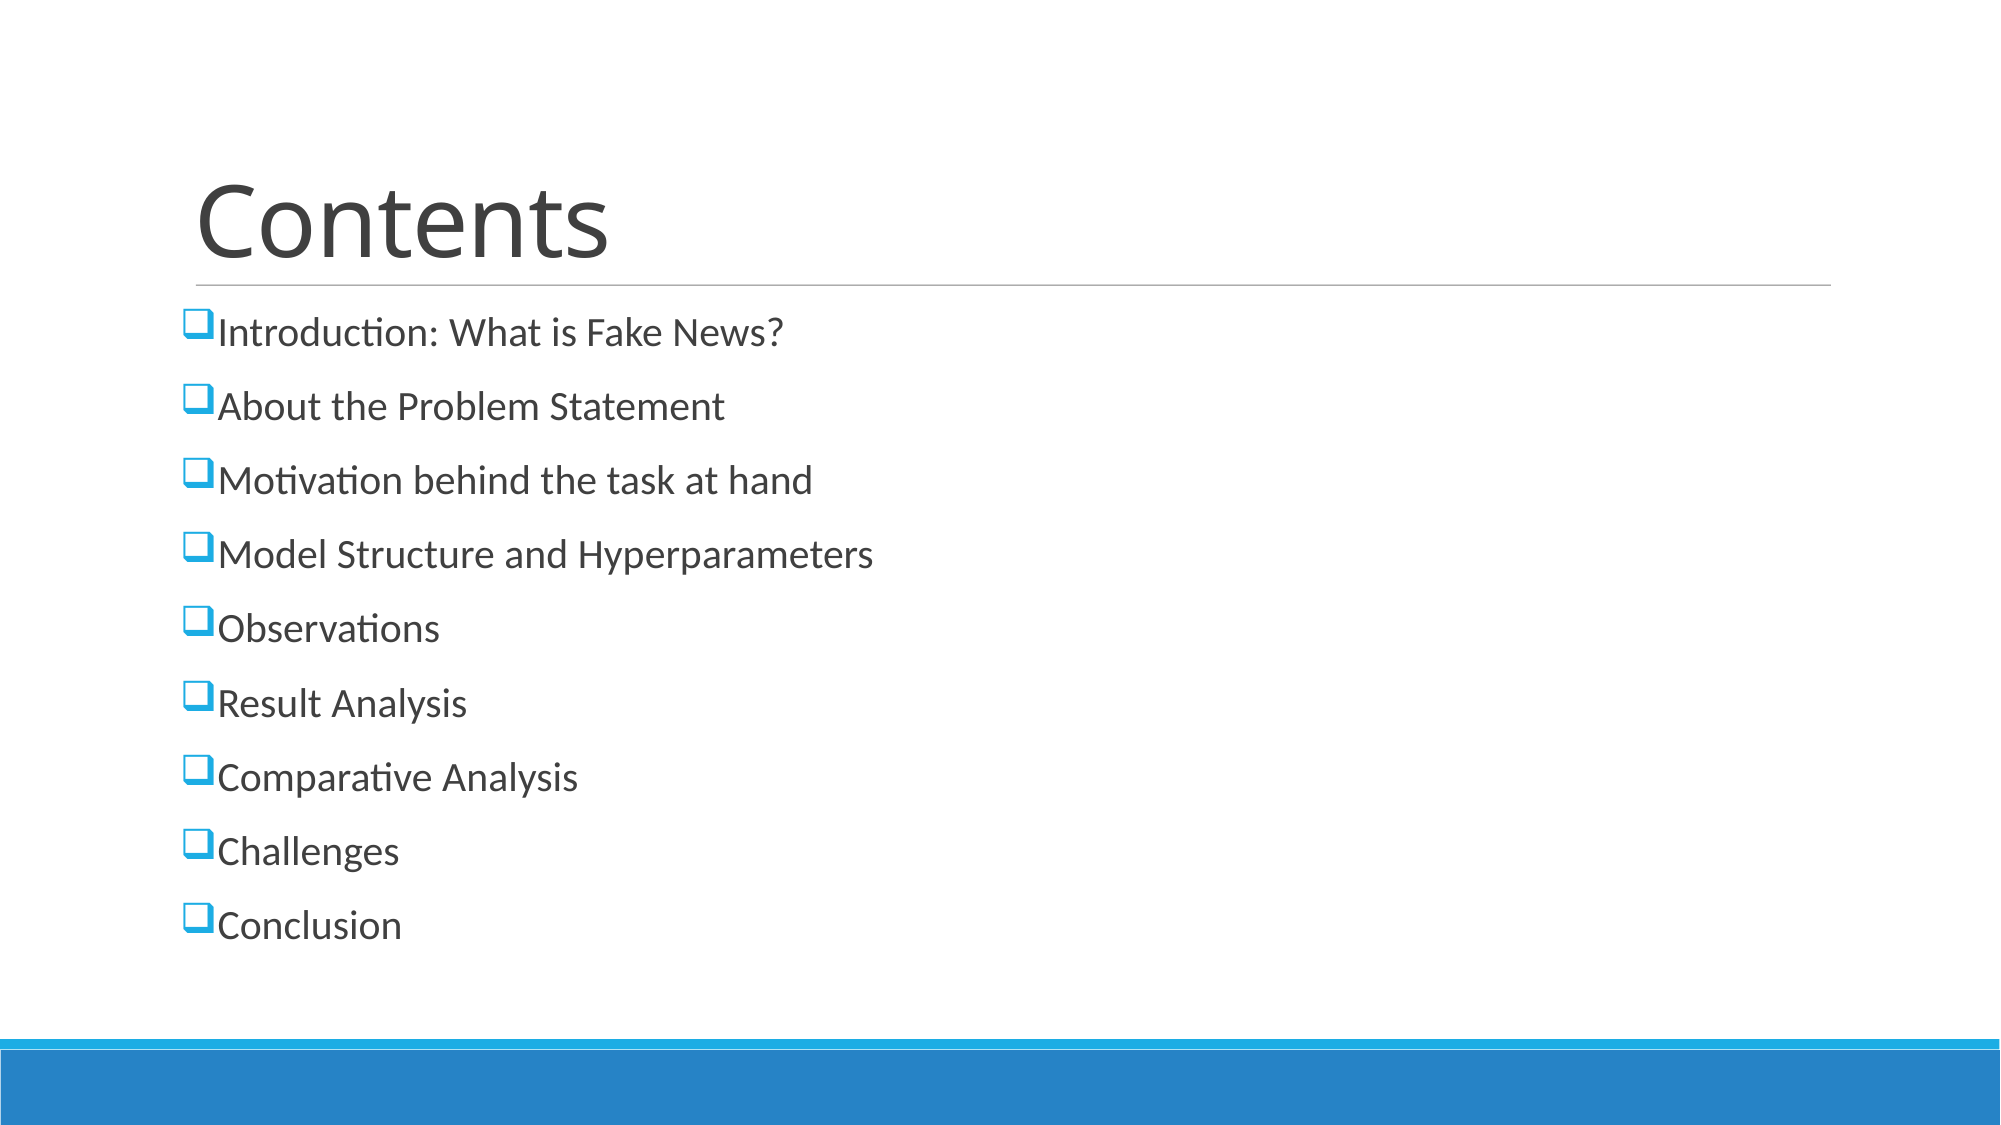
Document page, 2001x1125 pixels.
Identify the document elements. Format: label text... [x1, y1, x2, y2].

text_box Contents [180, 47, 1830, 285]
text_box Introduction: What is Fake News? About the Problem Statement Motivation behind the task at hand Model Structure and Hyperparameters Observations Result Analysis Comparative Analysis Challenges Conclusion [180, 302, 1830, 963]
